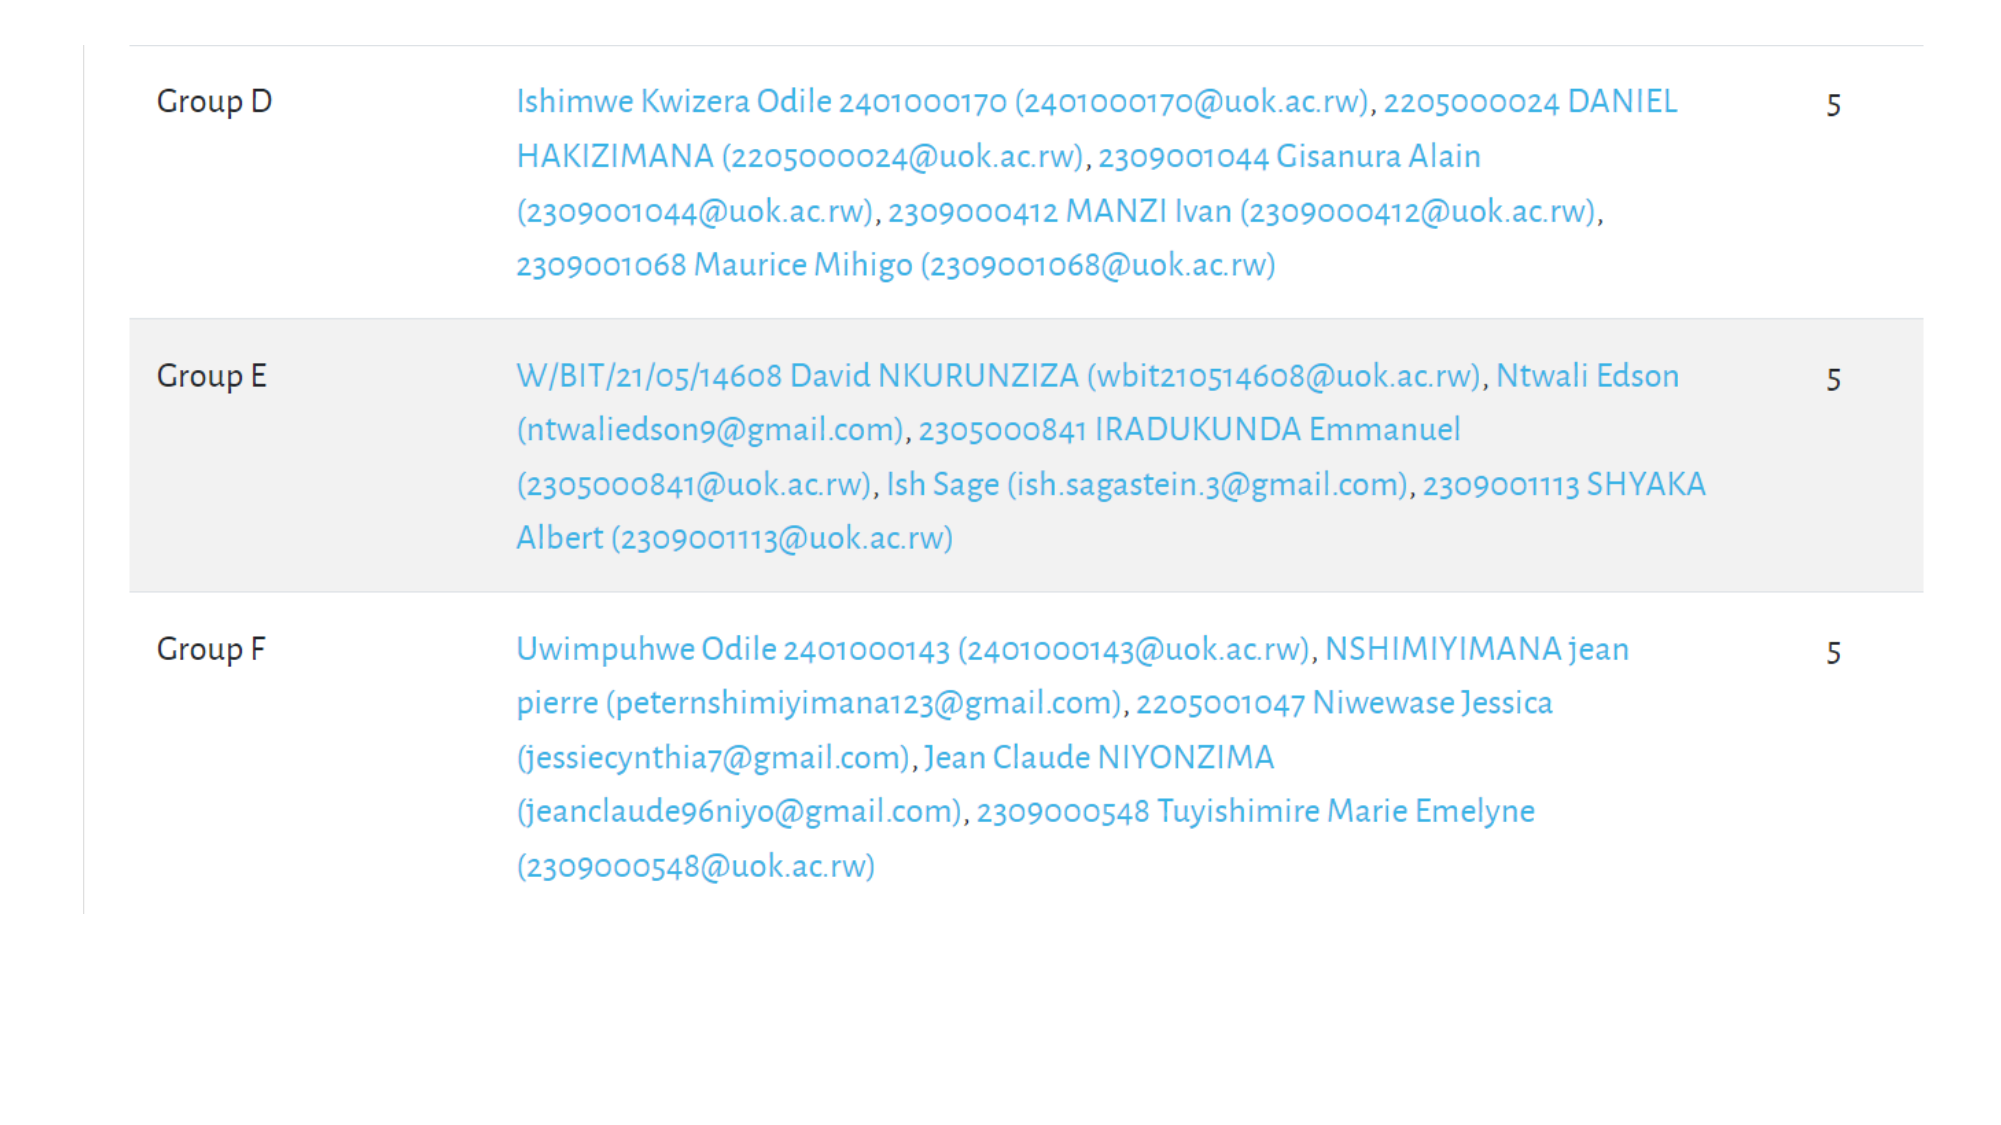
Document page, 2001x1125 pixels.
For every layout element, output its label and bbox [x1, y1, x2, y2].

list [83, 45, 1958, 915]
